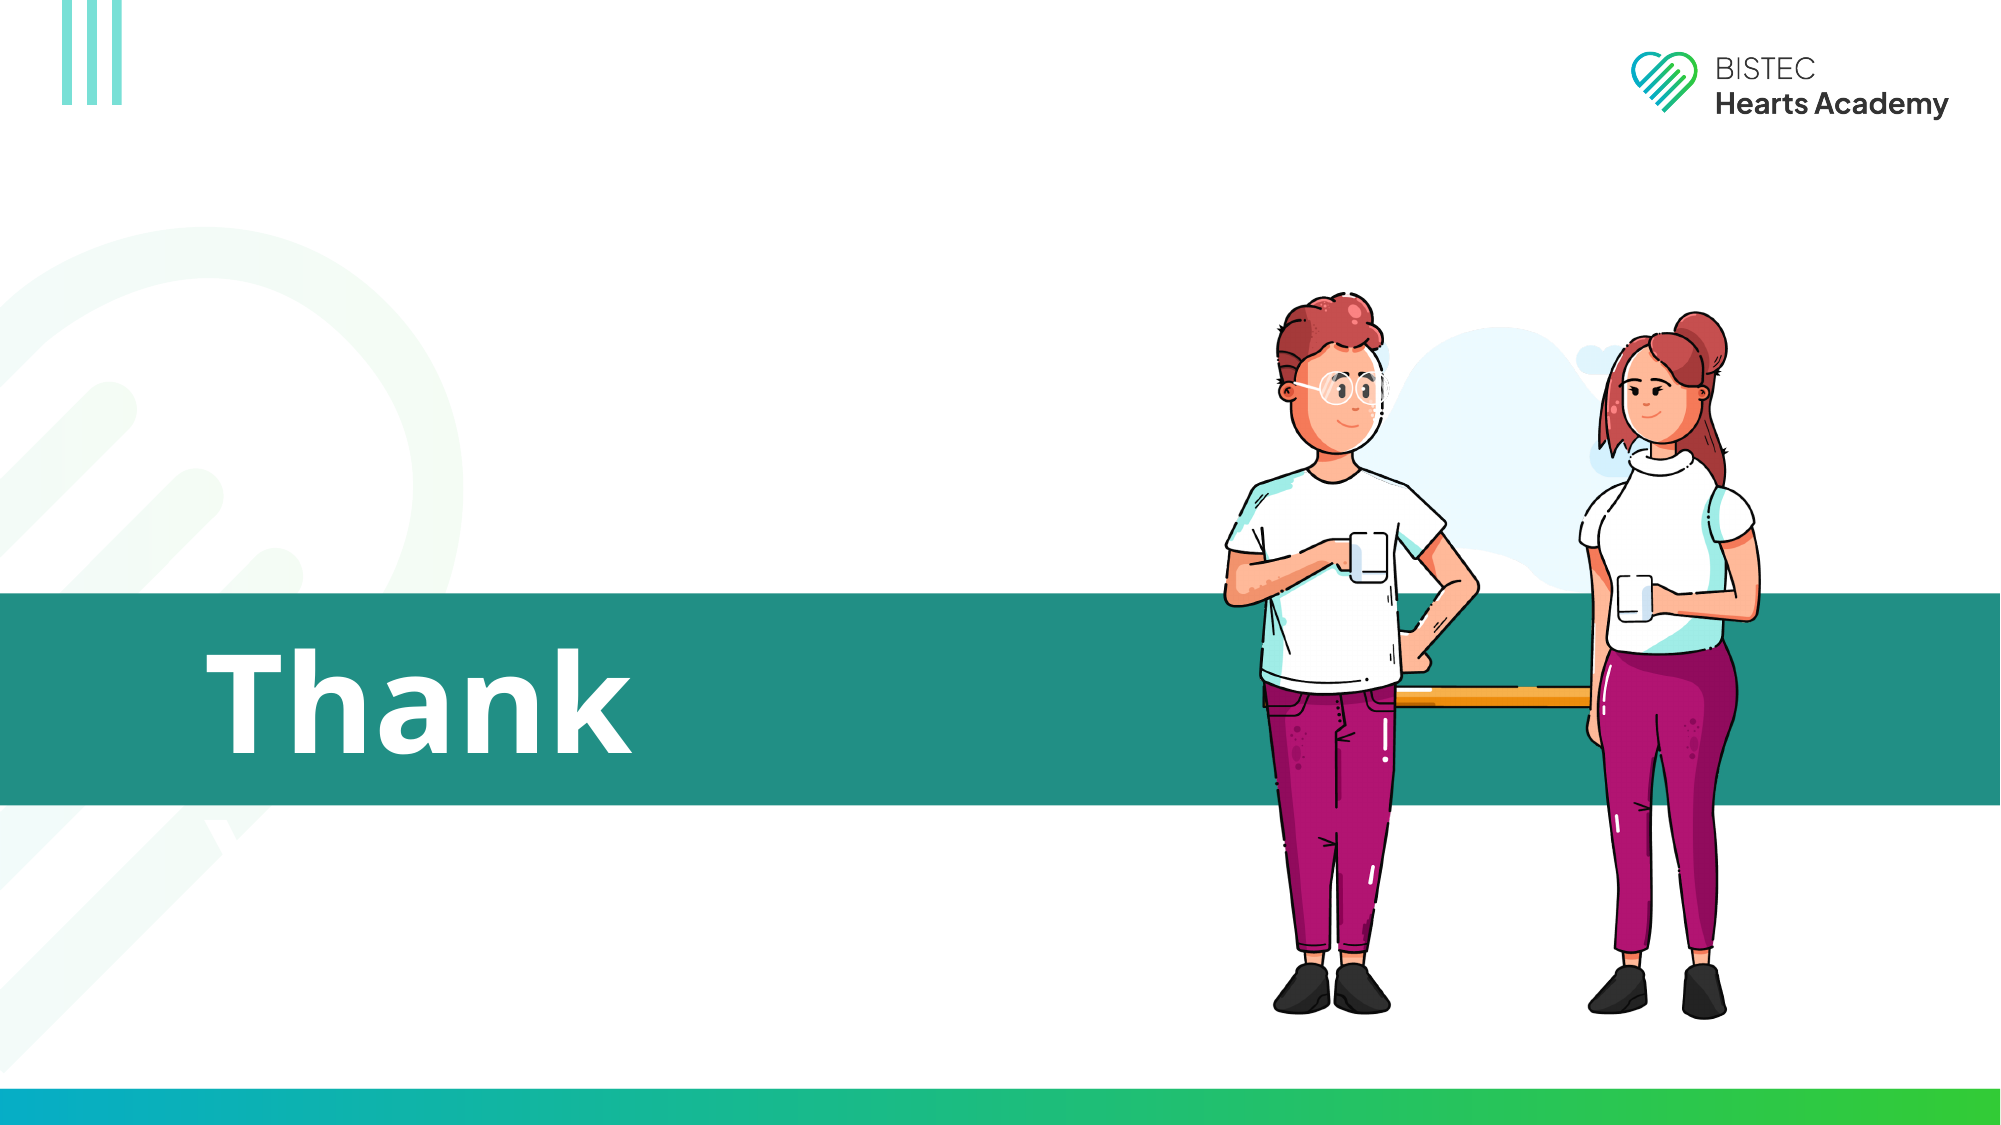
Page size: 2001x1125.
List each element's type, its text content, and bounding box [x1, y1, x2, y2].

text_box Thank You. [190, 608, 938, 954]
picture [0, 0, 2001, 1125]
text_box [0, 592, 1223, 806]
text_box [1761, 592, 2000, 806]
